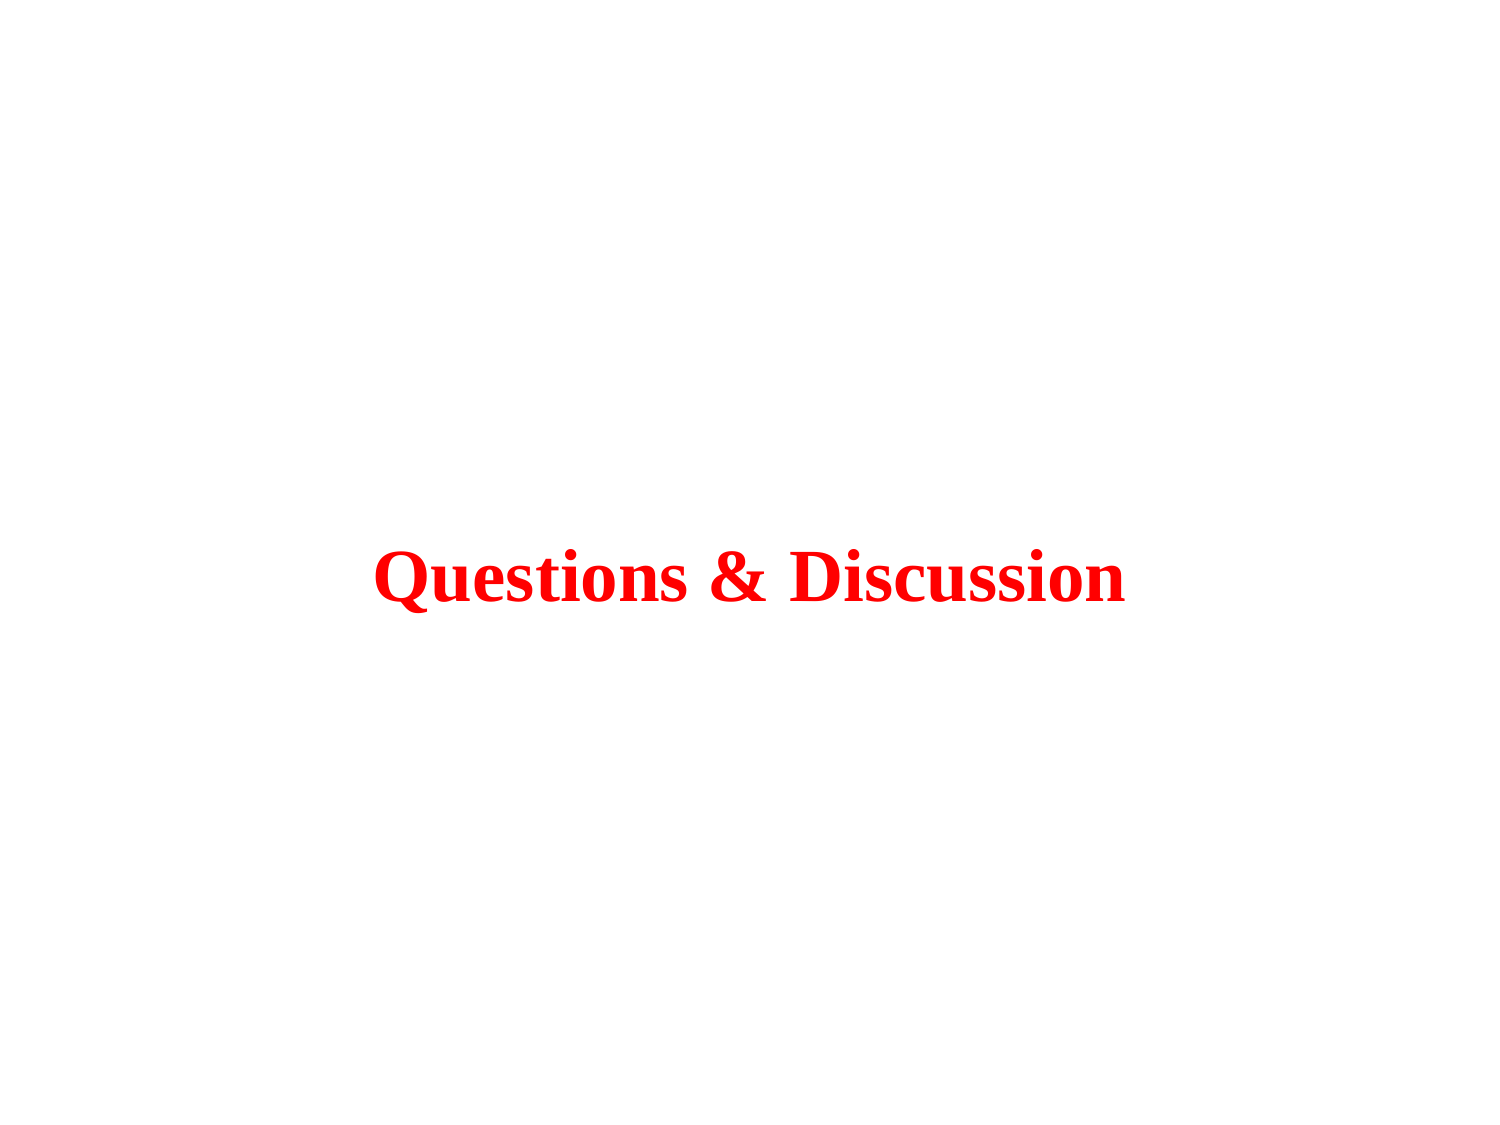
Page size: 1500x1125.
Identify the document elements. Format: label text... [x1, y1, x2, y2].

list Questions & Discussion [75, 518, 1425, 607]
